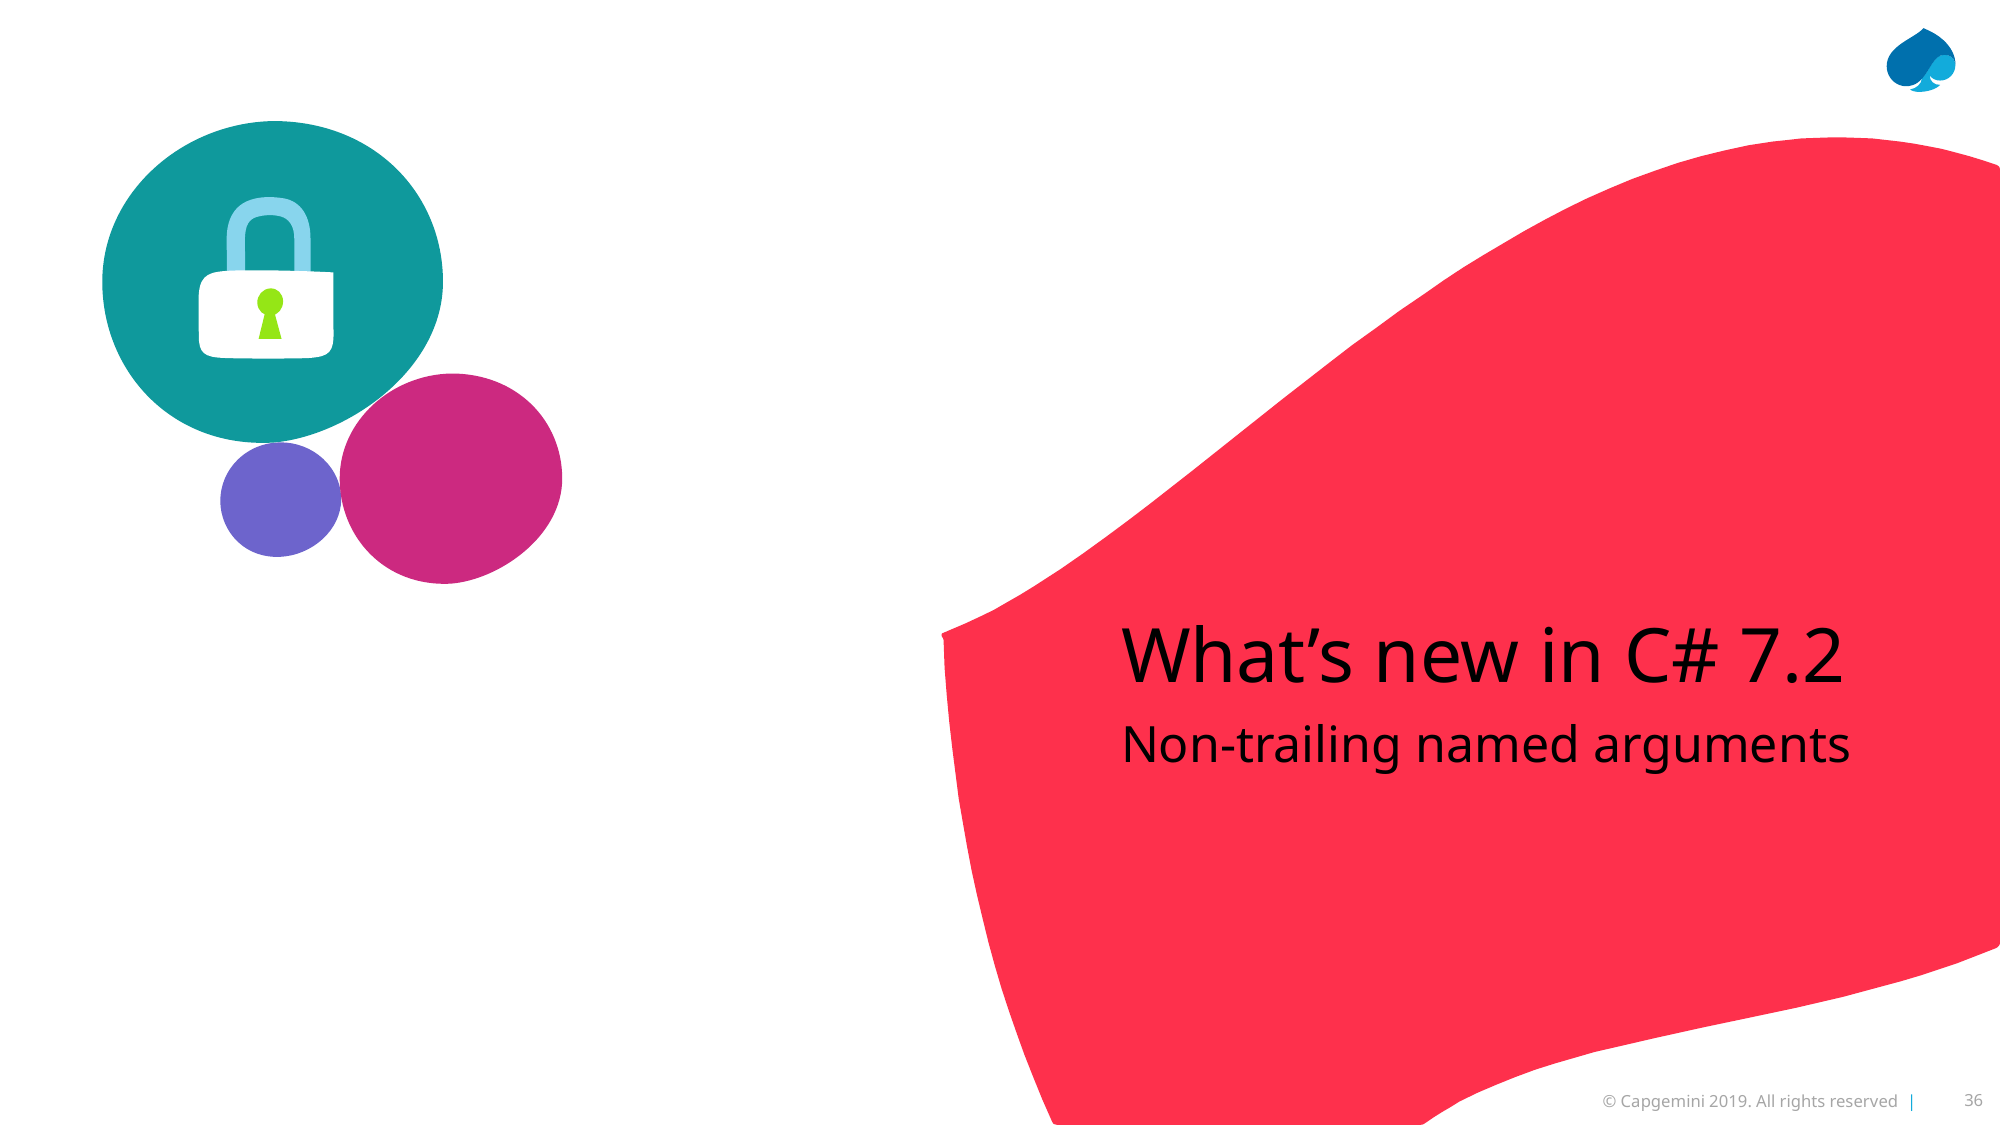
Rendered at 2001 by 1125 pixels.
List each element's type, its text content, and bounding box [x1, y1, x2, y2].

text_box [338, 372, 564, 585]
text_box [220, 442, 341, 557]
text_box [101, 120, 445, 444]
list What’s new in C# 7.2 Non-trailing named arguments [1106, 436, 1969, 956]
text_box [198, 196, 335, 359]
